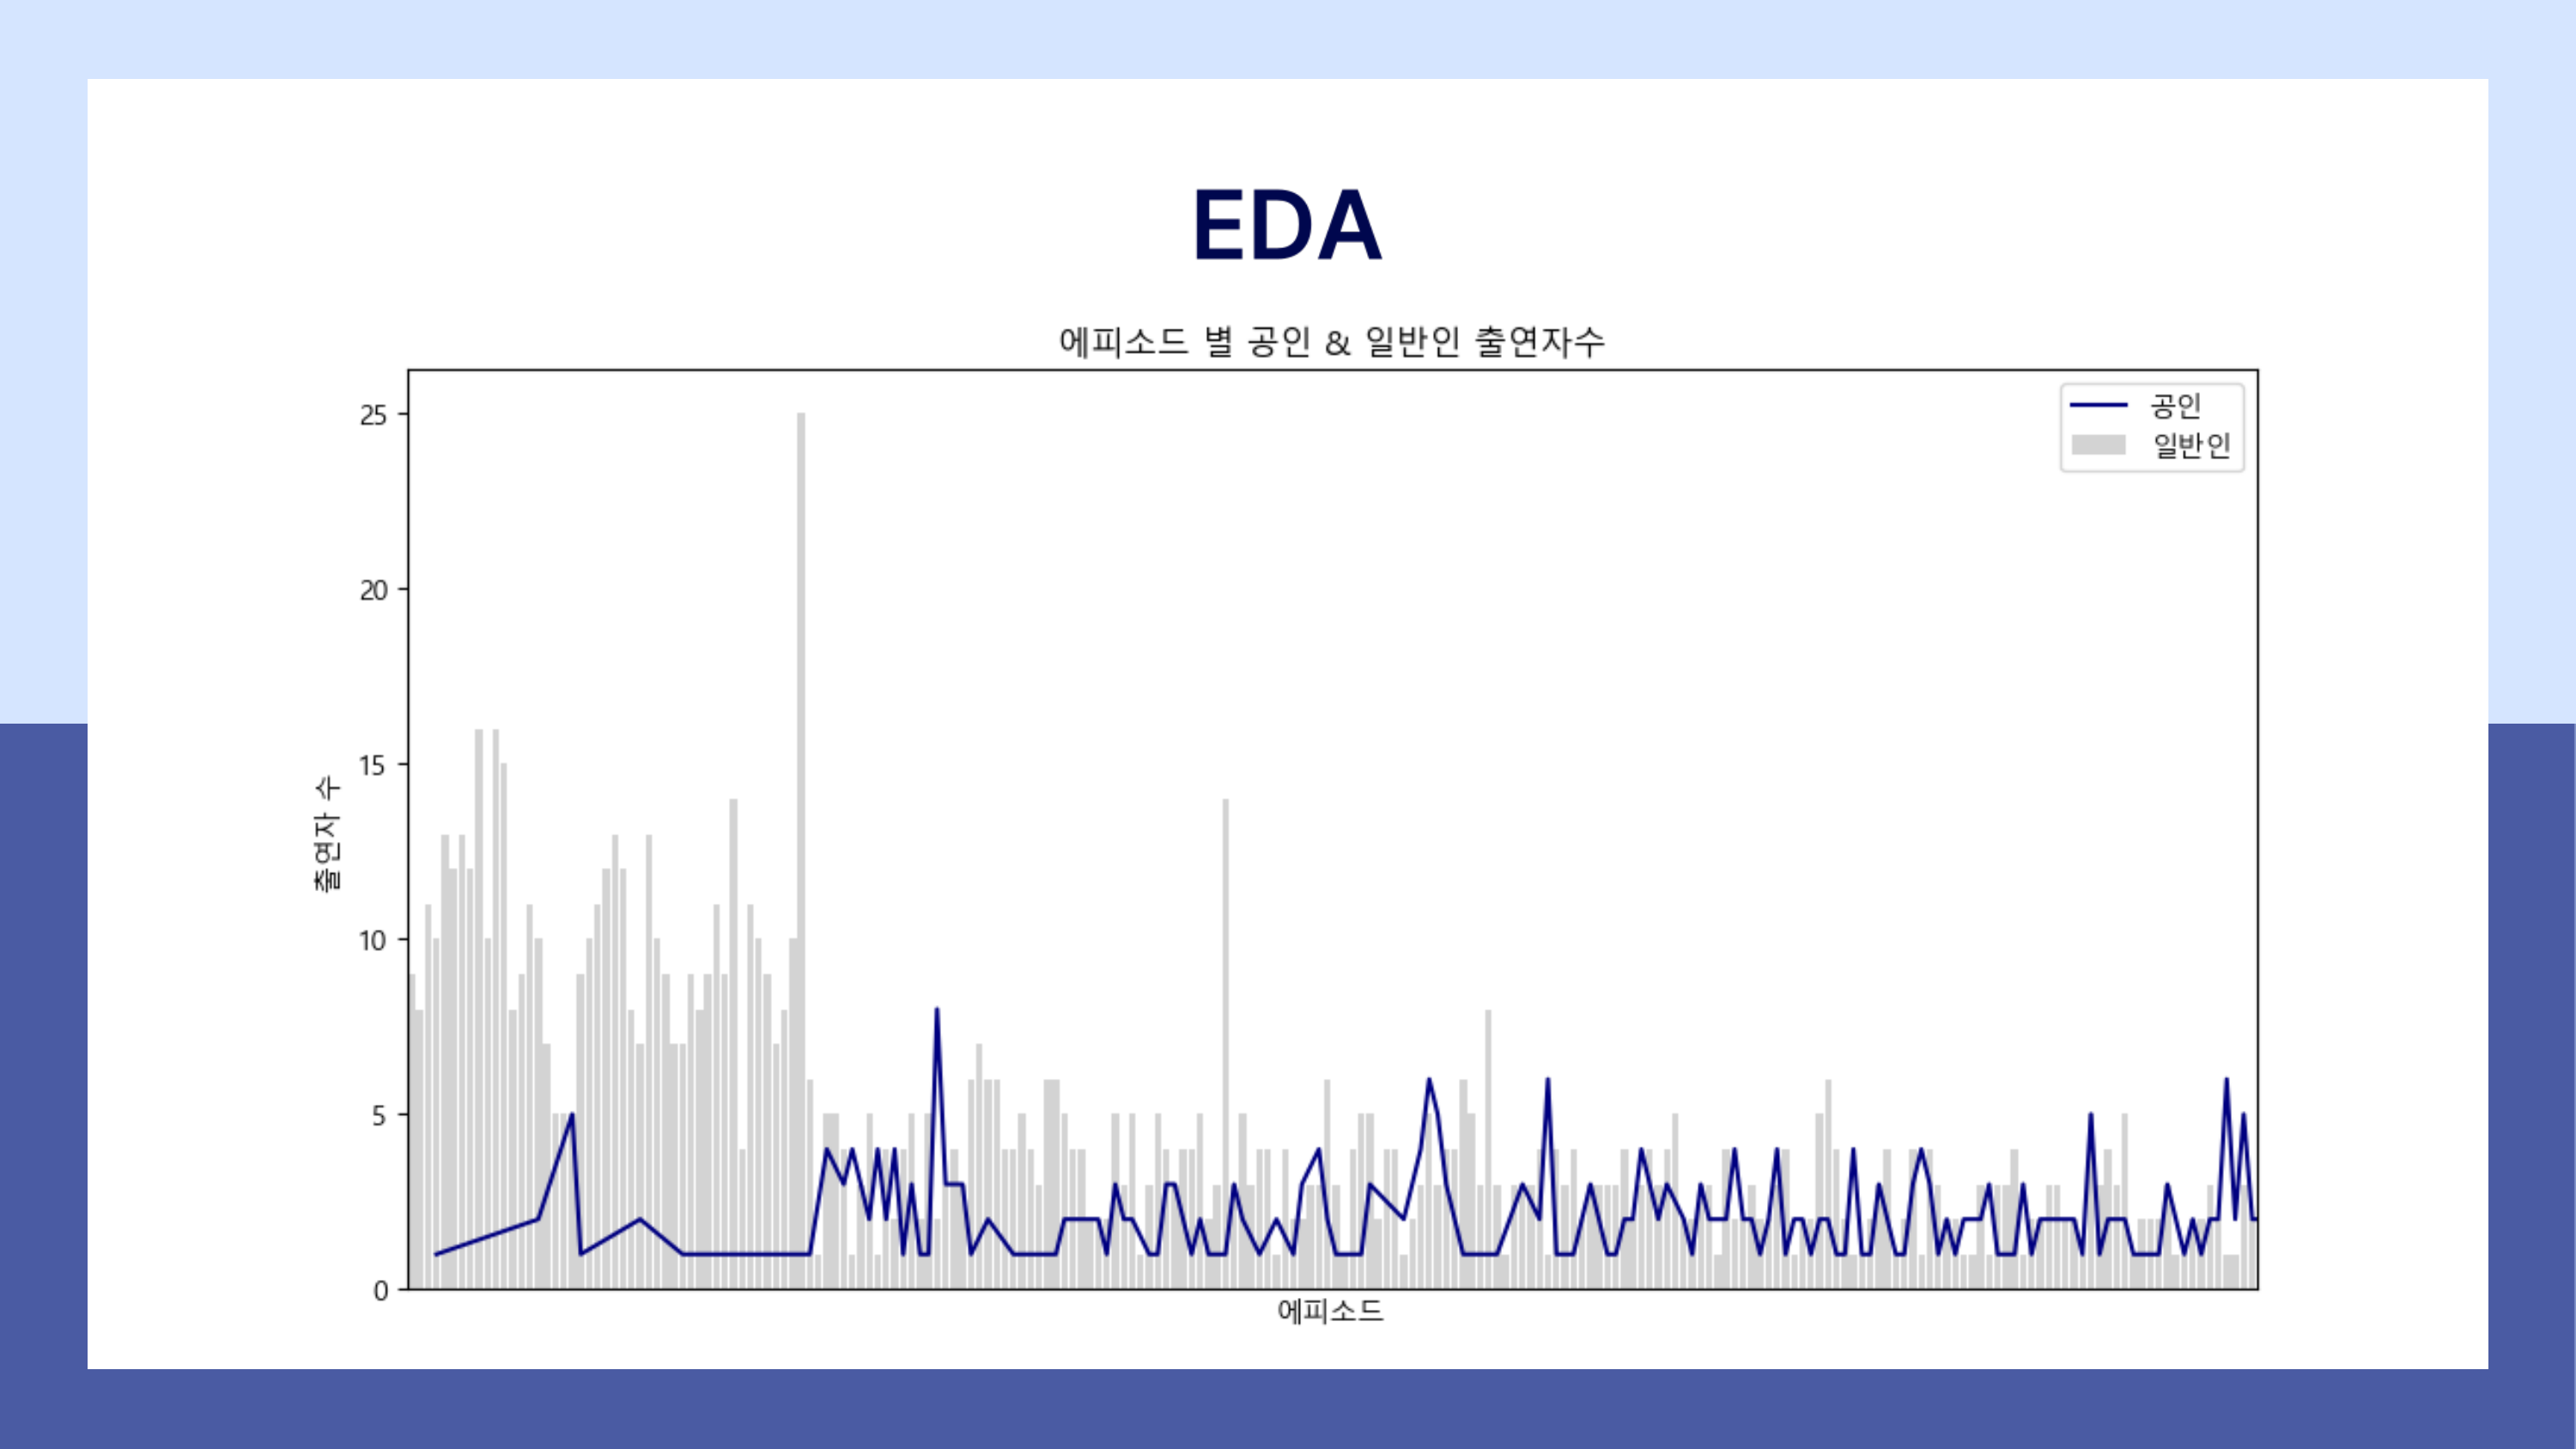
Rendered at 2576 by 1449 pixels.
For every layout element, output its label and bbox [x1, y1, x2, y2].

text_box [0, 724, 2576, 1449]
text_box [88, 79, 2488, 1369]
picture [35, 95, 2276, 1347]
